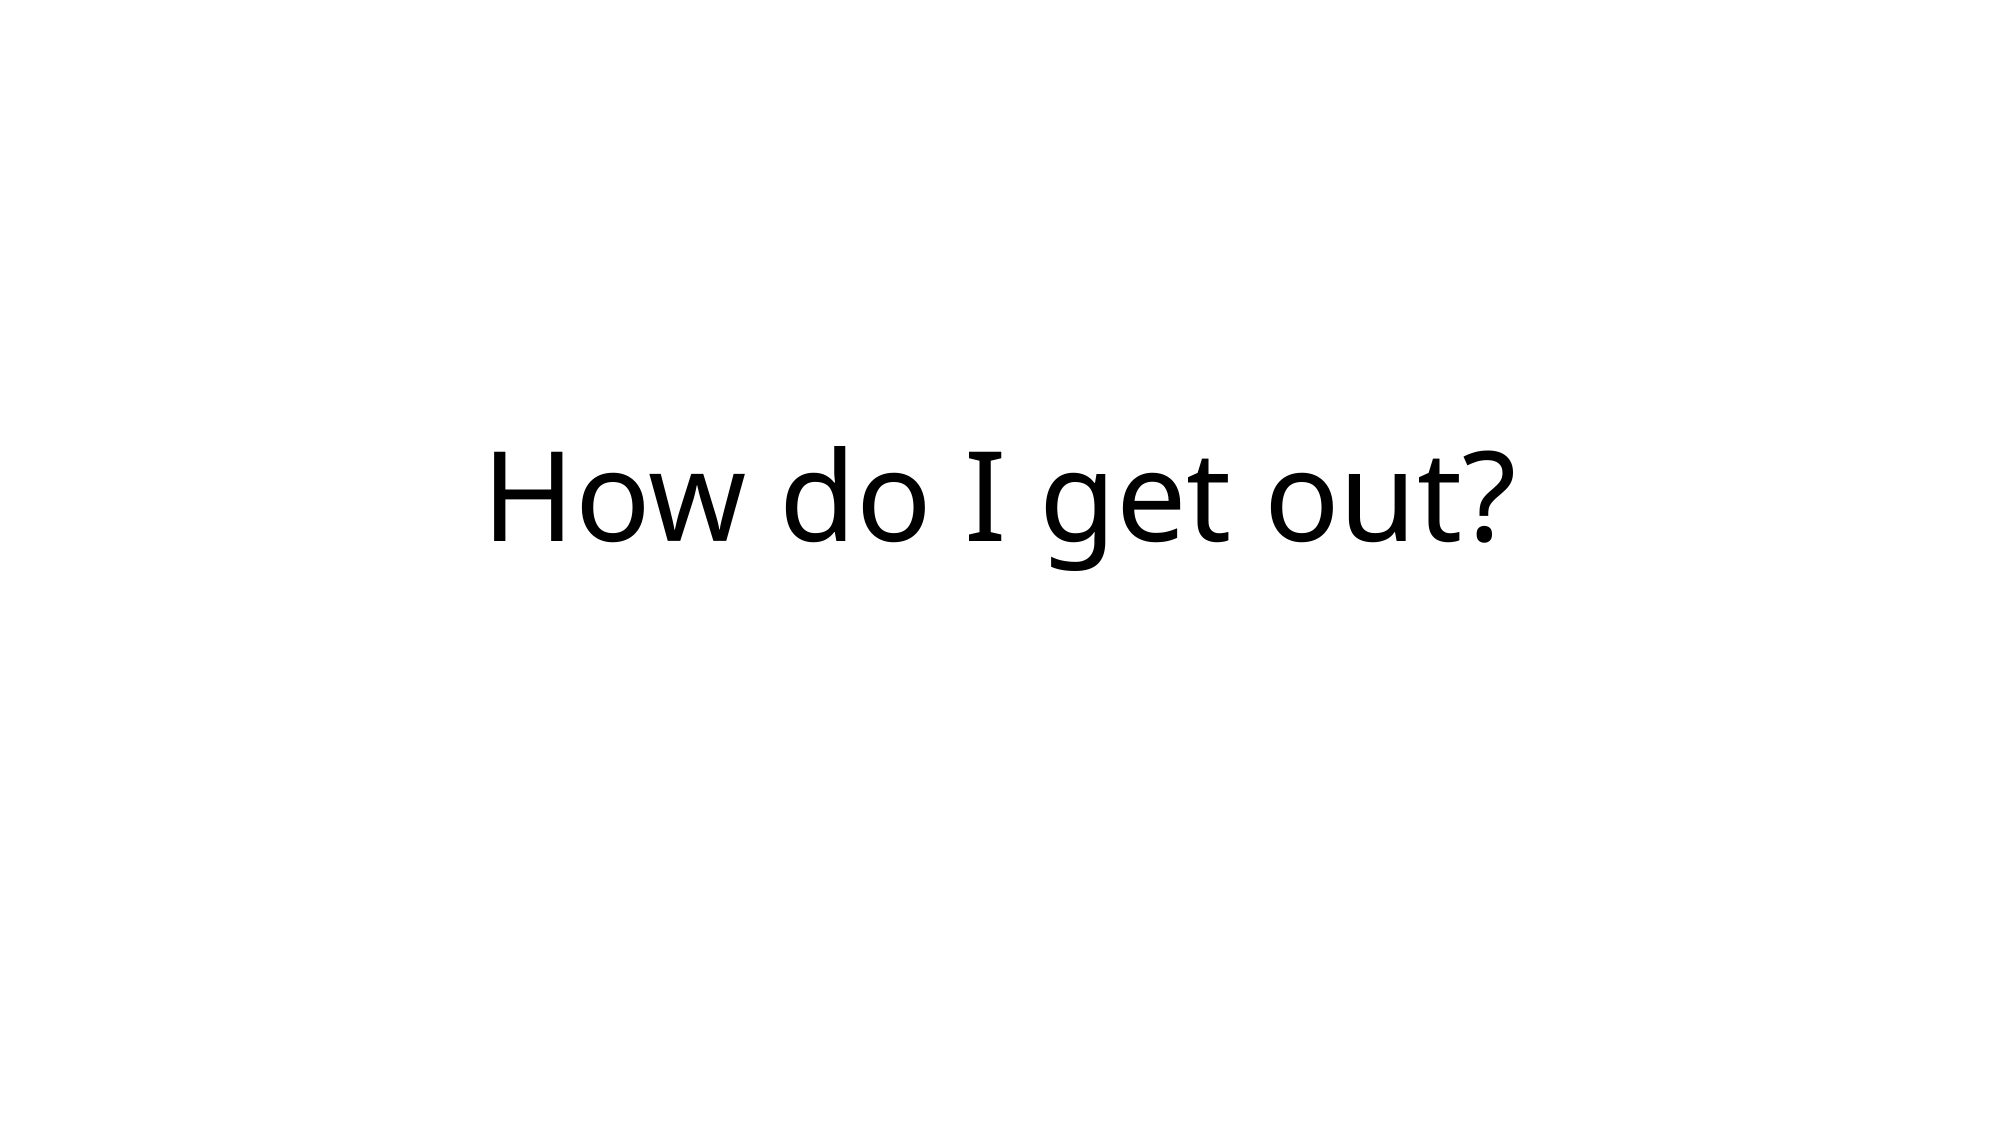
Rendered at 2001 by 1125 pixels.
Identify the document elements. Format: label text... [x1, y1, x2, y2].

title How do I get out? [249, 184, 1750, 576]
